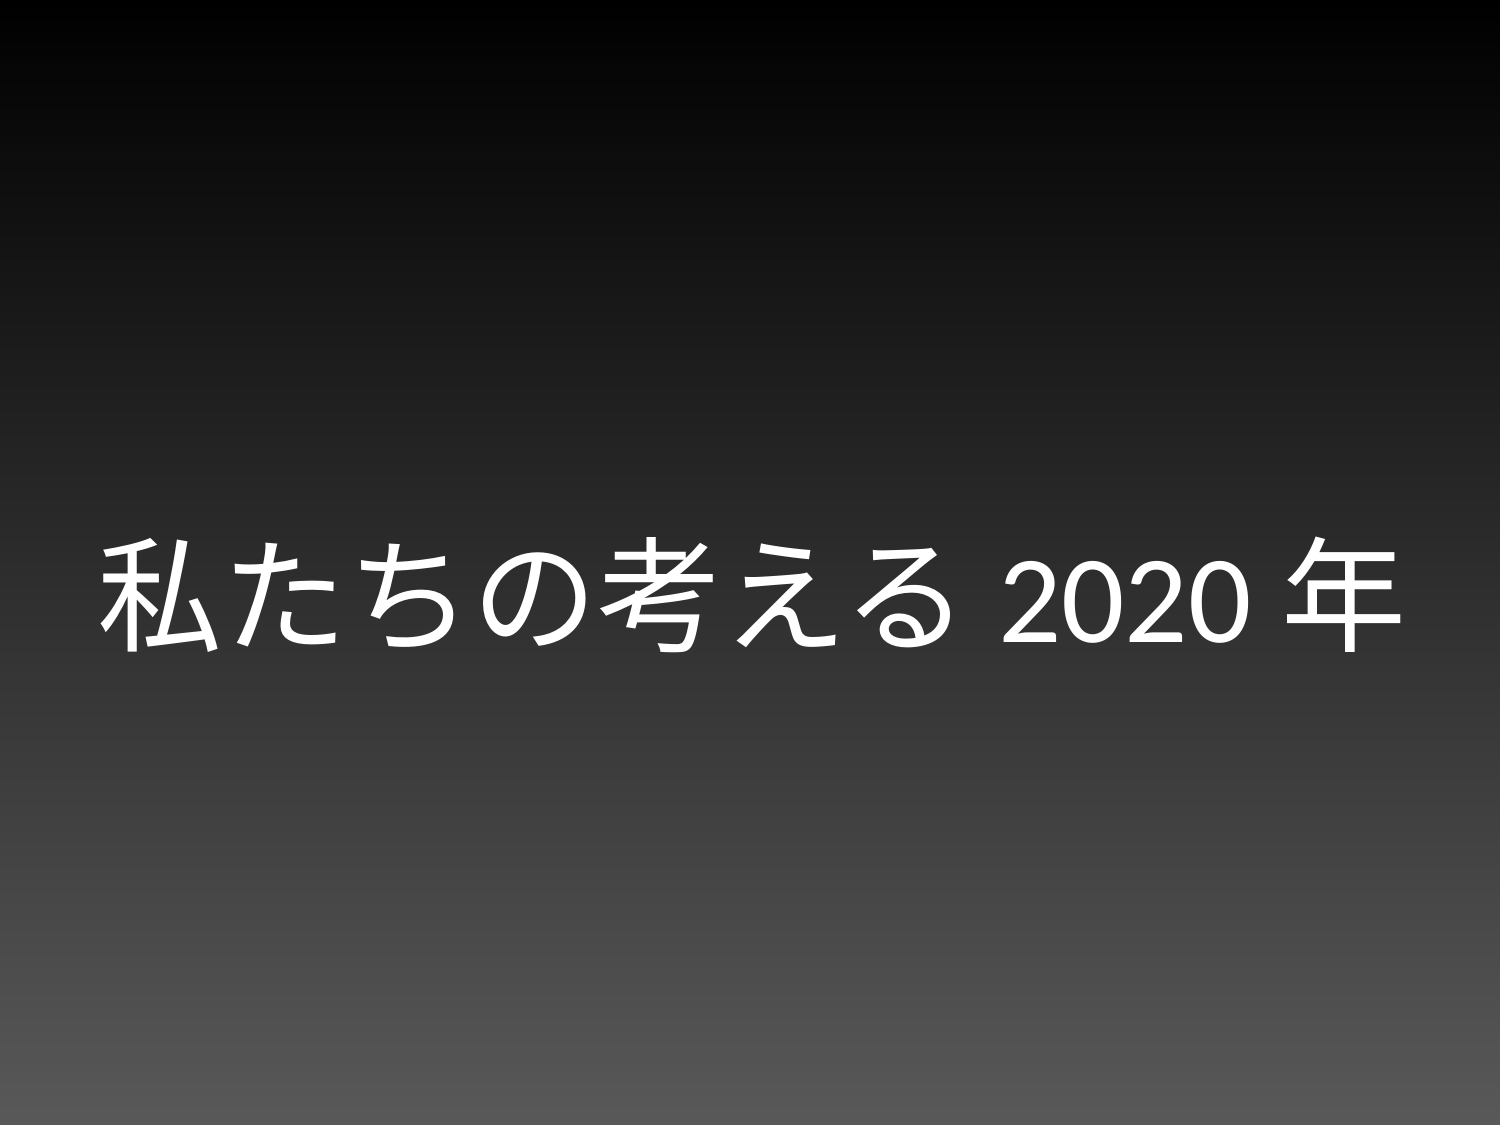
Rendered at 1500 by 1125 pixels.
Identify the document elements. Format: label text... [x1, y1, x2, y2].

title 私たちの考える2020年 [76, 429, 1427, 755]
